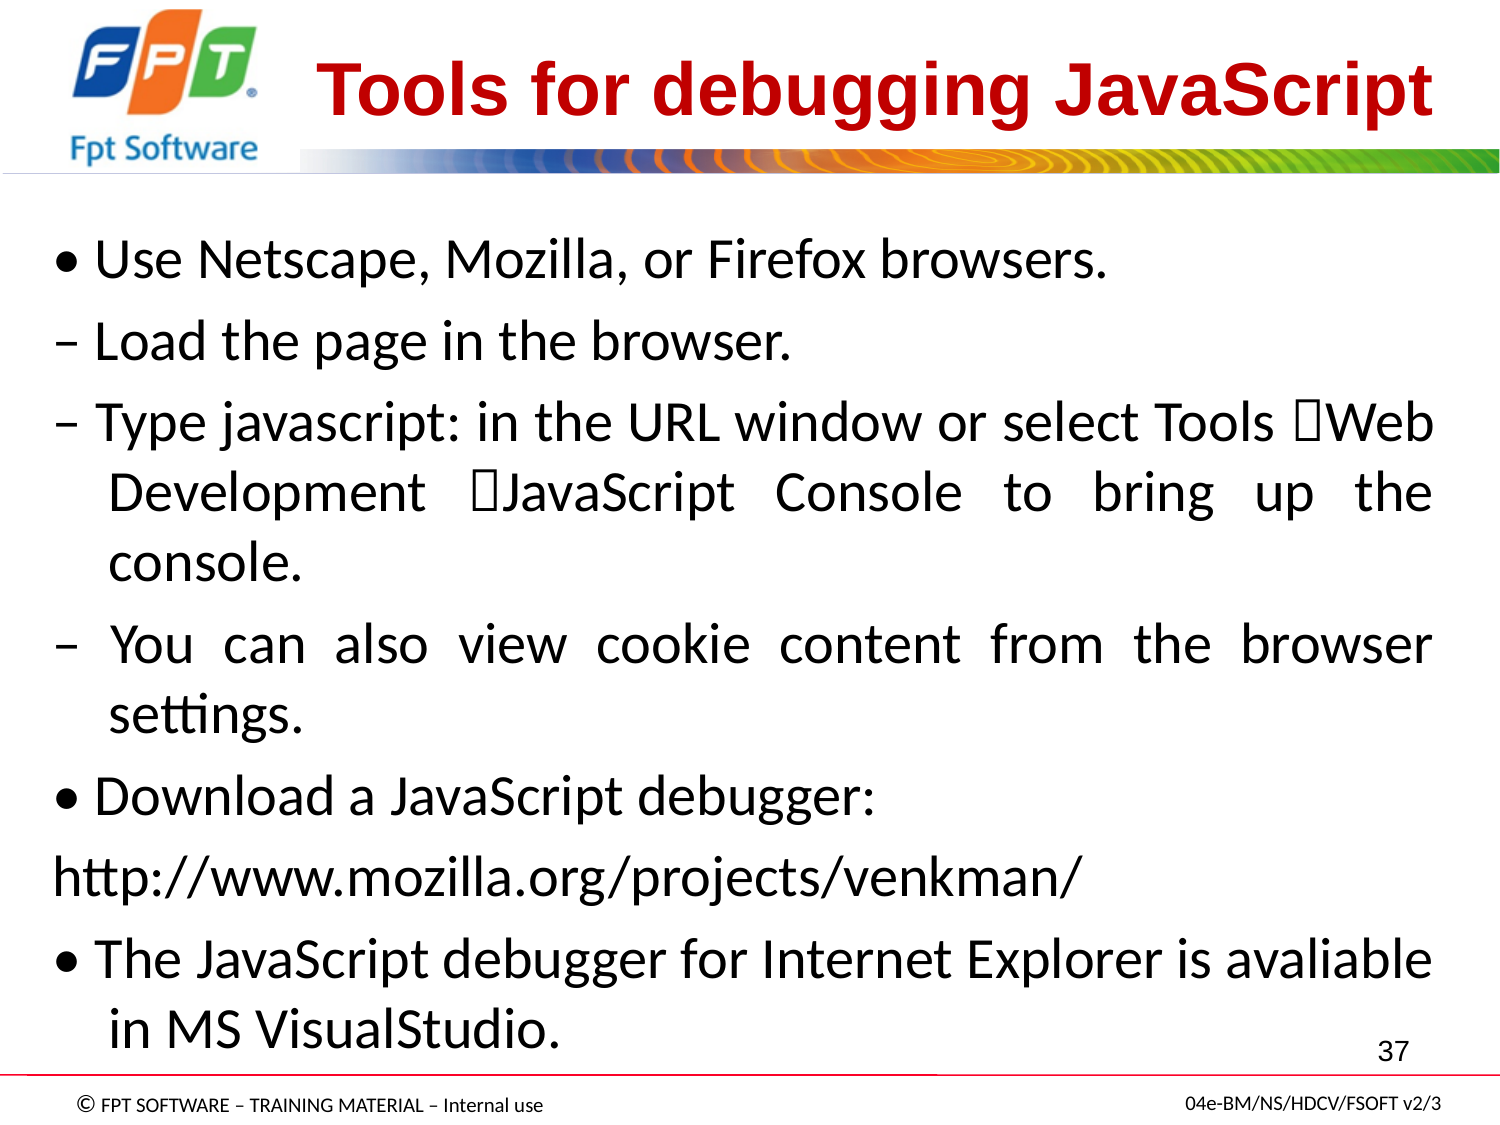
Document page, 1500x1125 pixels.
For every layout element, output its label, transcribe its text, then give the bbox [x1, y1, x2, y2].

title Tools for debugging JavaScript [105, 0, 1450, 139]
text_box 37 [1074, 1063, 1425, 1103]
picture [0, 8, 1500, 300]
list • Use Netscape, Mozilla, or Firefox browsers. – Load the page in the browser. – Type javascript: in the URL window or select Tools Web Development JavaScript Console to bring up the console. – You can also view cookie content from the browser settings. • Download a JavaScript debugger: http://www.mozilla.org/projects/venkman/ • The JavaScript debugger for Internet Explorer is avaliable in MS VisualStudio. [37, 212, 1450, 1063]
